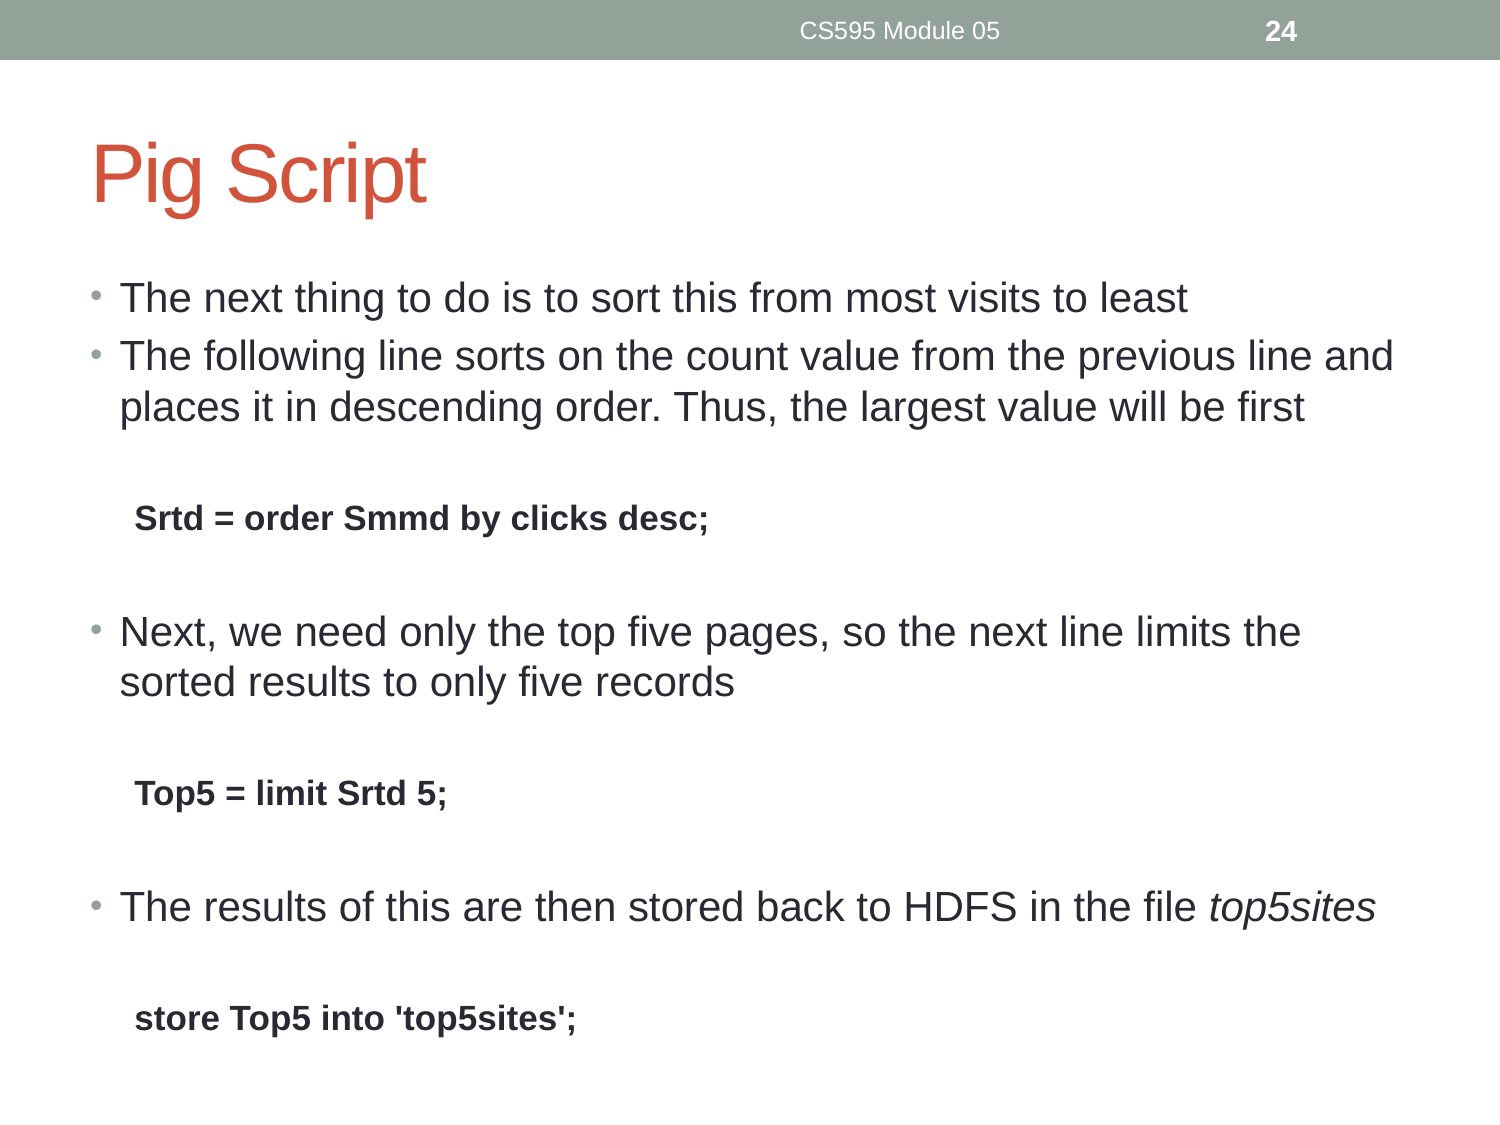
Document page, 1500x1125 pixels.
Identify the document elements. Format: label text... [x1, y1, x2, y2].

title Pig Script [75, 87, 1425, 250]
list The next thing to do is to sort this from most visits to least The following line sorts on the count value from the previous line and places it in descending order. Thus, the largest value will be first Srtd = order Smmd by clicks desc; Next, we need only the top five pages, so the next line limits the sorted results to only five records Top5 = limit Srtd 5; The results of this are then stored back to HDFS in the file top5sites store Top5 into 'top5sites'; [75, 262, 1425, 1063]
footer CS595 Module 05 [562, 3, 1238, 57]
slide_number 24 [1250, 3, 1425, 57]
